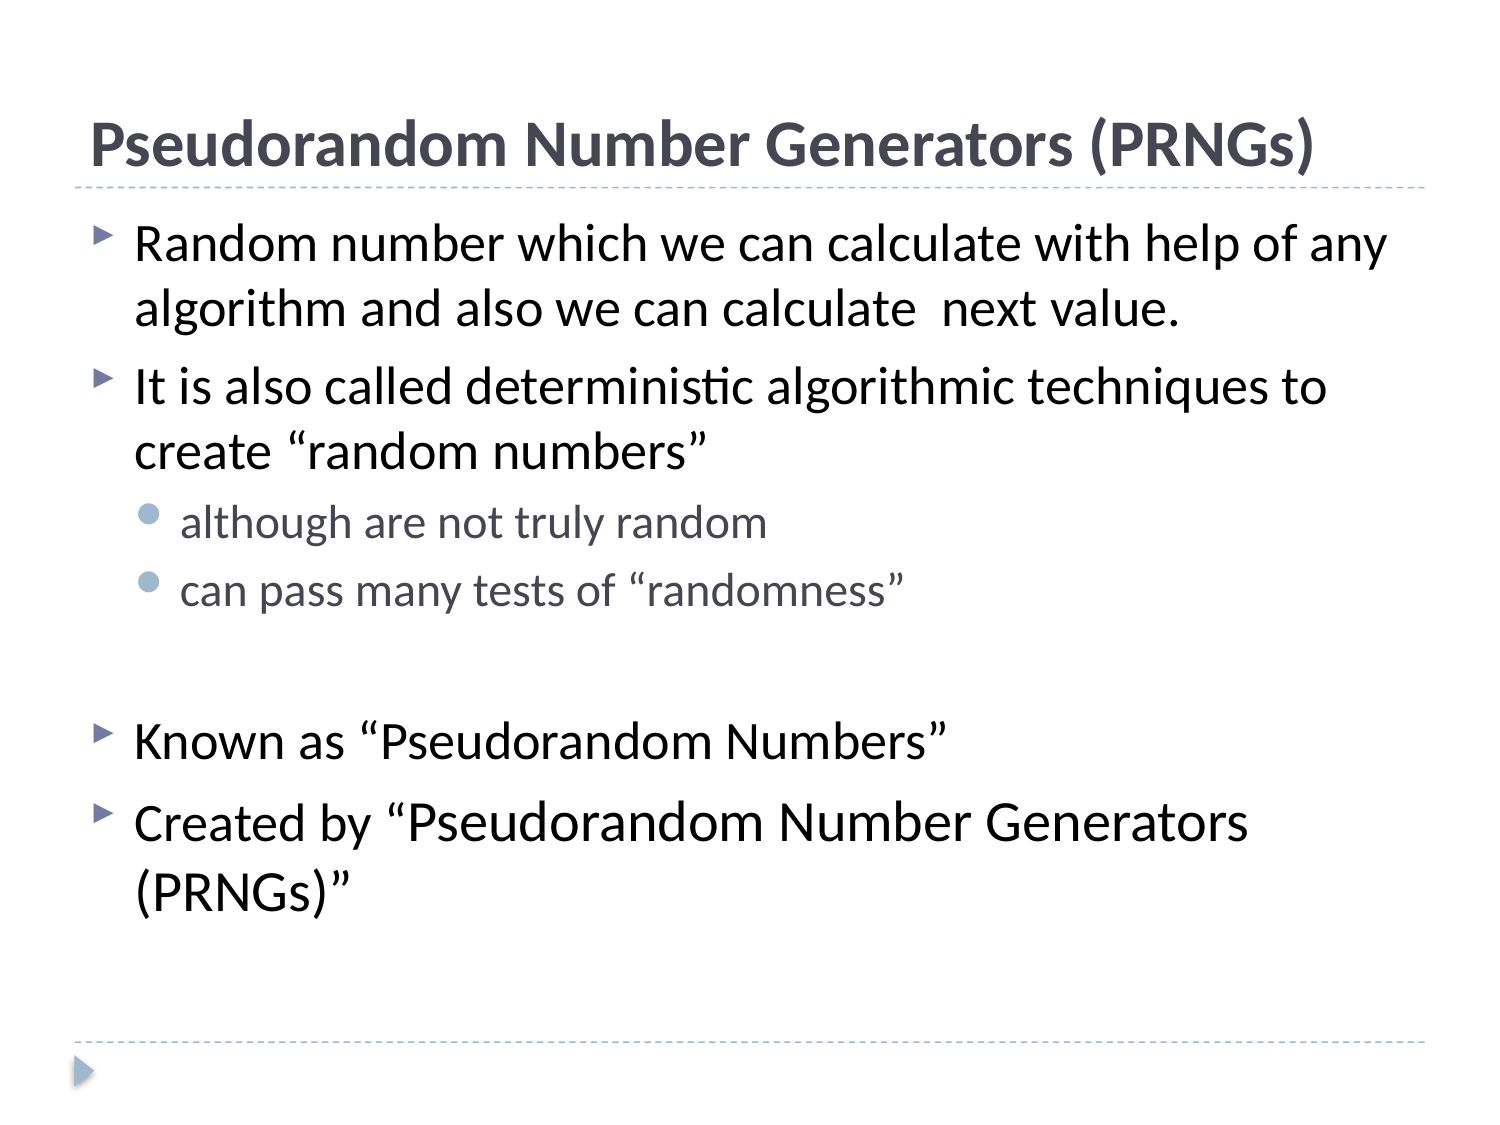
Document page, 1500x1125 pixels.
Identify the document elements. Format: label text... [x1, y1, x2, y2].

list Random number which we can calculate with help of any algorithm and also we can calculate next value. It is also called deterministic algorithmic techniques to create “random numbers” although are not truly random can pass many tests of “randomness” Known as “Pseudorandom Numbers” Created by “Pseudorandom Number Generators (PRNGs)” [74, 199, 1426, 1011]
title Pseudorandom Number Generators (PRNGs) [74, 24, 1426, 188]
